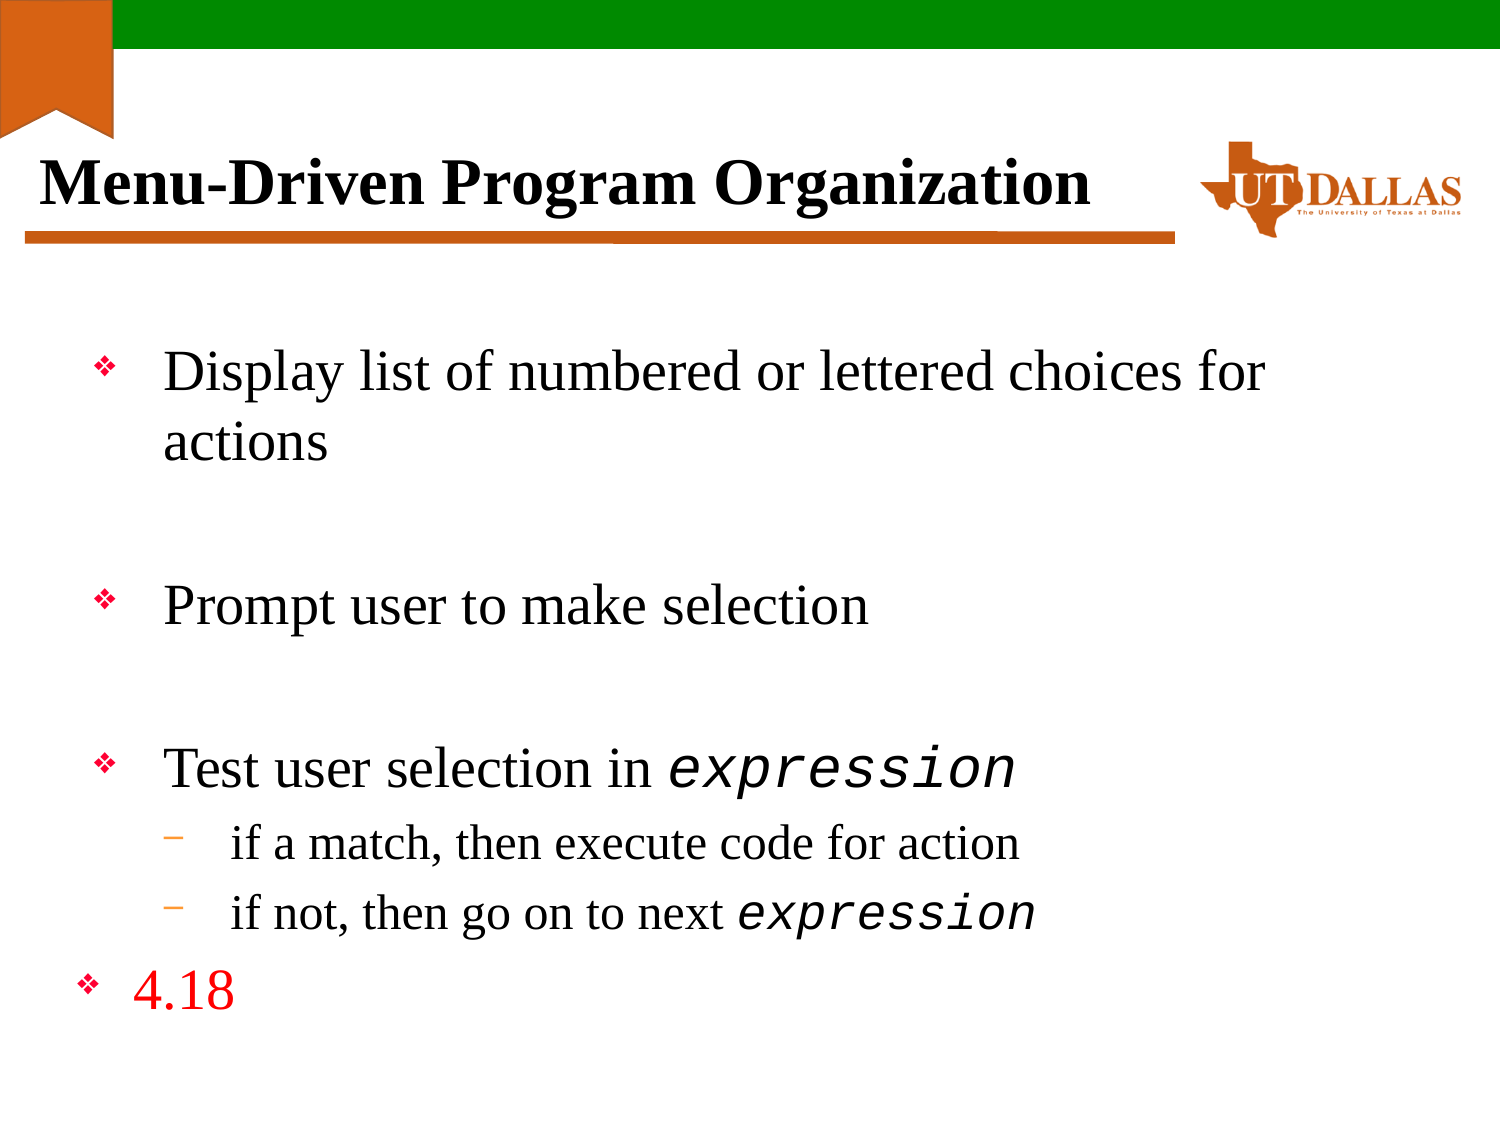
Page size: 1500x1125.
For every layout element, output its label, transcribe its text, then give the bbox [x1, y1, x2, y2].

picture [1375, 141, 1461, 238]
title Menu-Driven Program Organization [24, 87, 1375, 268]
list Display list of numbered or lettered choices for actions Prompt user to make selection Test user selection in expression if a match, then execute code for action if not, then go on to next expression 4.18 [62, 324, 1413, 1068]
